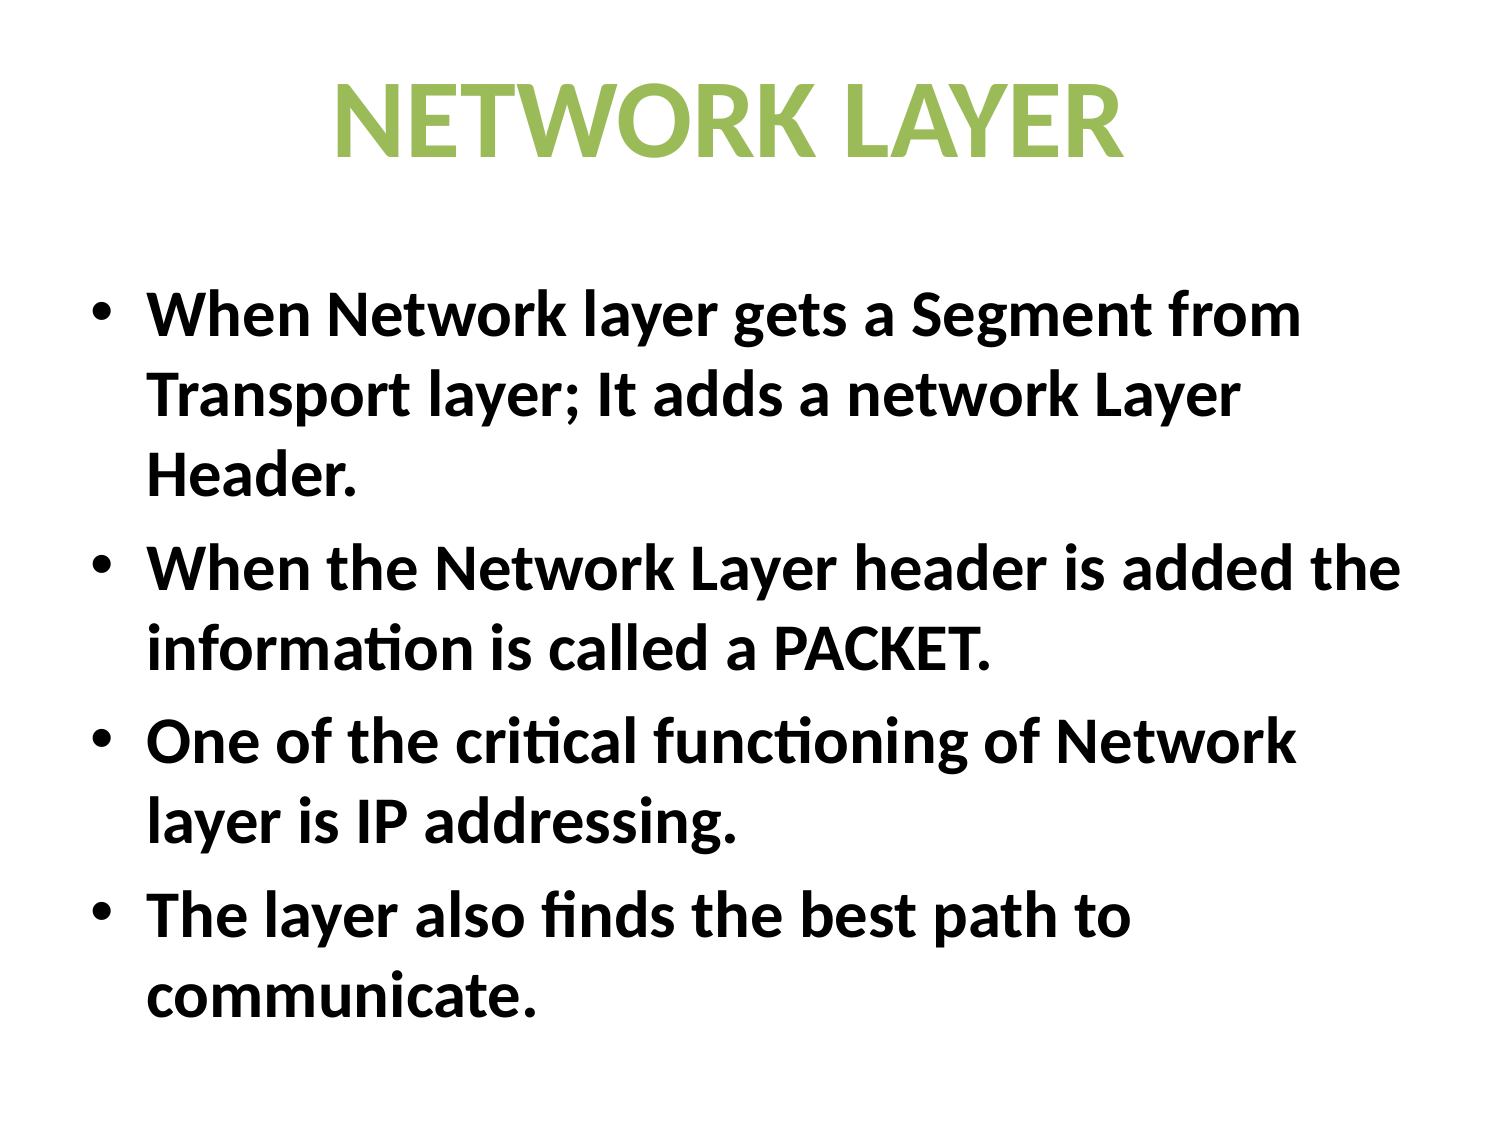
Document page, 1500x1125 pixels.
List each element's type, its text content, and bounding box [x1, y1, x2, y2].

list When Network layer gets a Segment from Transport layer; It adds a network Layer Header. When the Network Layer header is added the information is called a PACKET. One of the critical functioning of Network layer is IP addressing. The layer also finds the best path to communicate. [75, 262, 1425, 1063]
text_box NETWORK LAYER [316, 37, 1142, 188]
